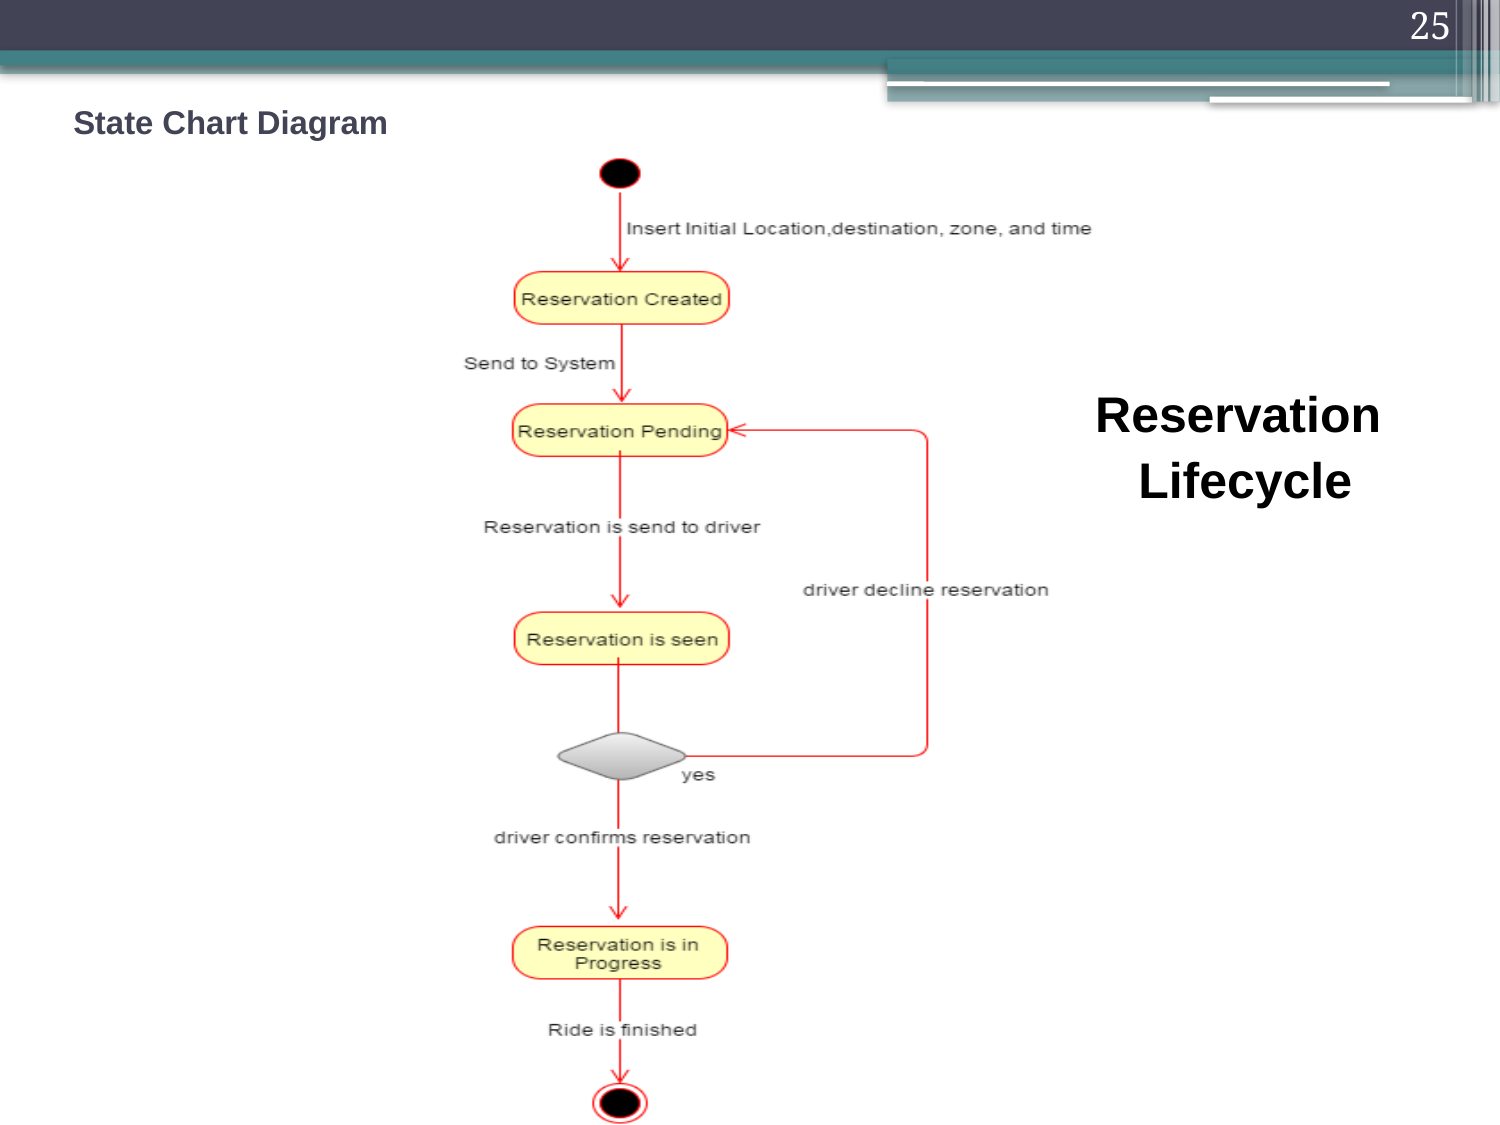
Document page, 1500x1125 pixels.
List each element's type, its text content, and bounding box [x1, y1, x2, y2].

slide_number 25 [1341, 0, 1466, 61]
list Reservation Lifecycle [1132, 375, 1500, 539]
title State Chart Diagram [58, 93, 938, 200]
picture [456, 152, 1126, 1125]
